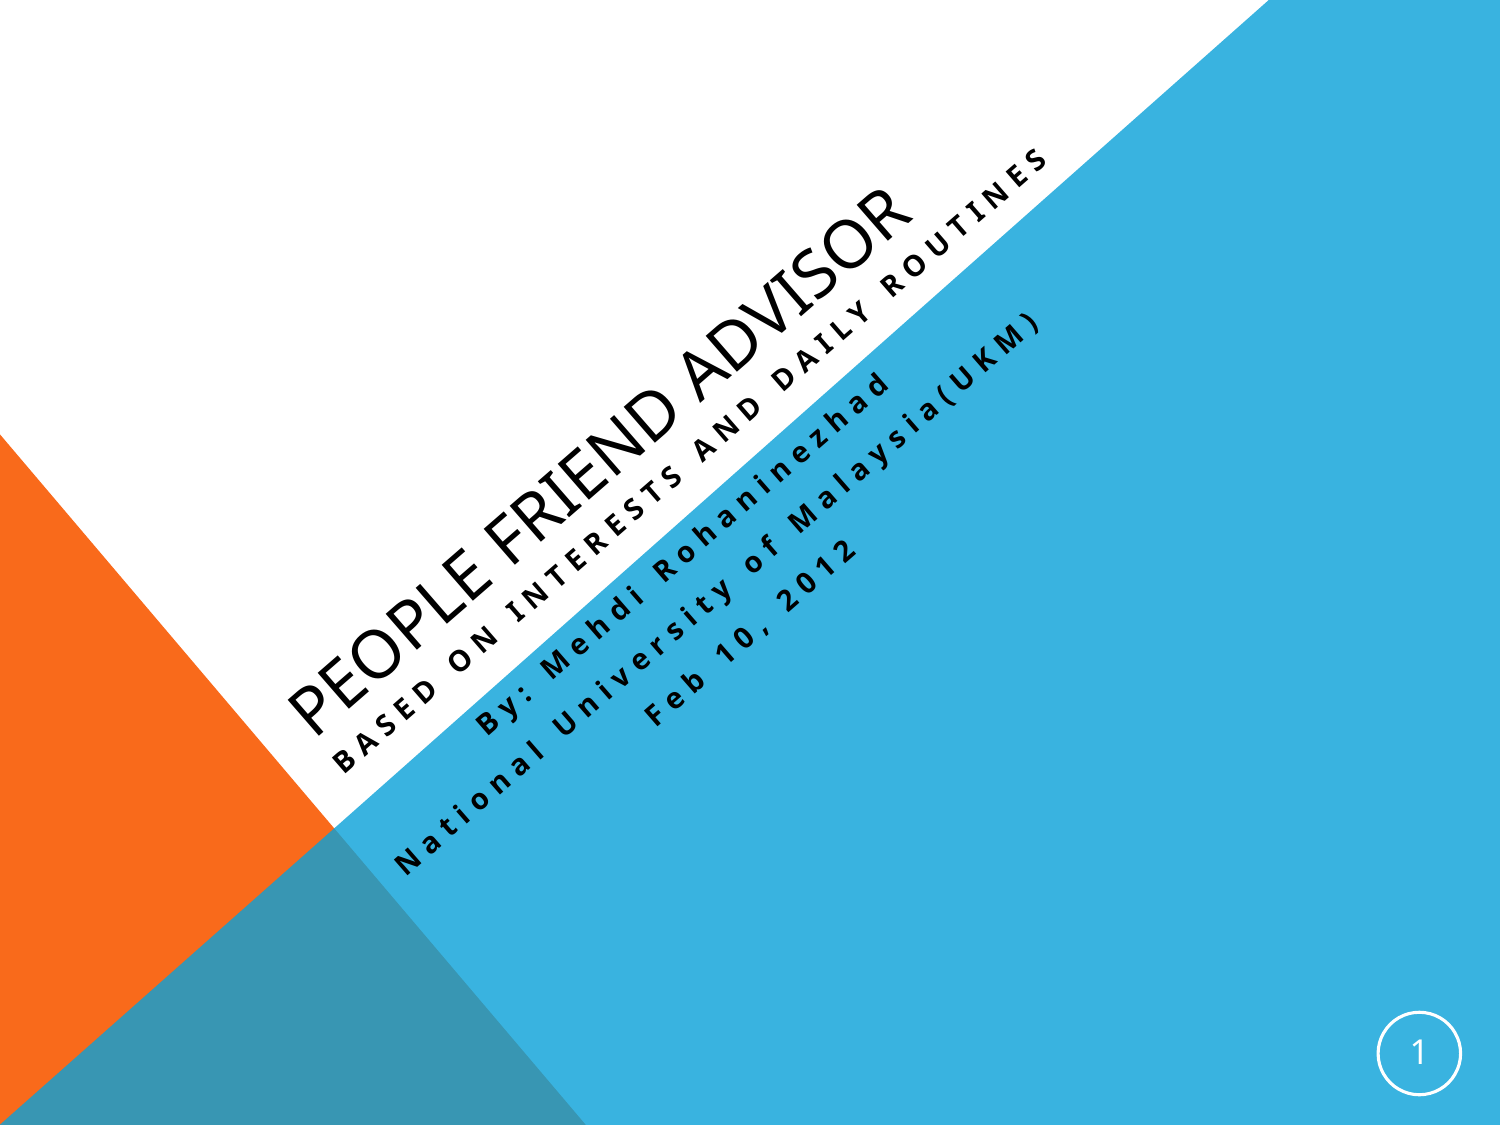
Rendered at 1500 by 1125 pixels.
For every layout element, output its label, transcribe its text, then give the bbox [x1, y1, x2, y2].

text_box By: Mehdi Rohaninezhad National University of Malaysia(UKM) Feb 10, 2012 [265, 189, 1240, 1084]
subtitle Based on interests and daily routines [312, 61, 1154, 804]
slide_number 1 [1376, 1010, 1463, 1097]
title People Friend Advisor [182, 4, 1012, 761]
